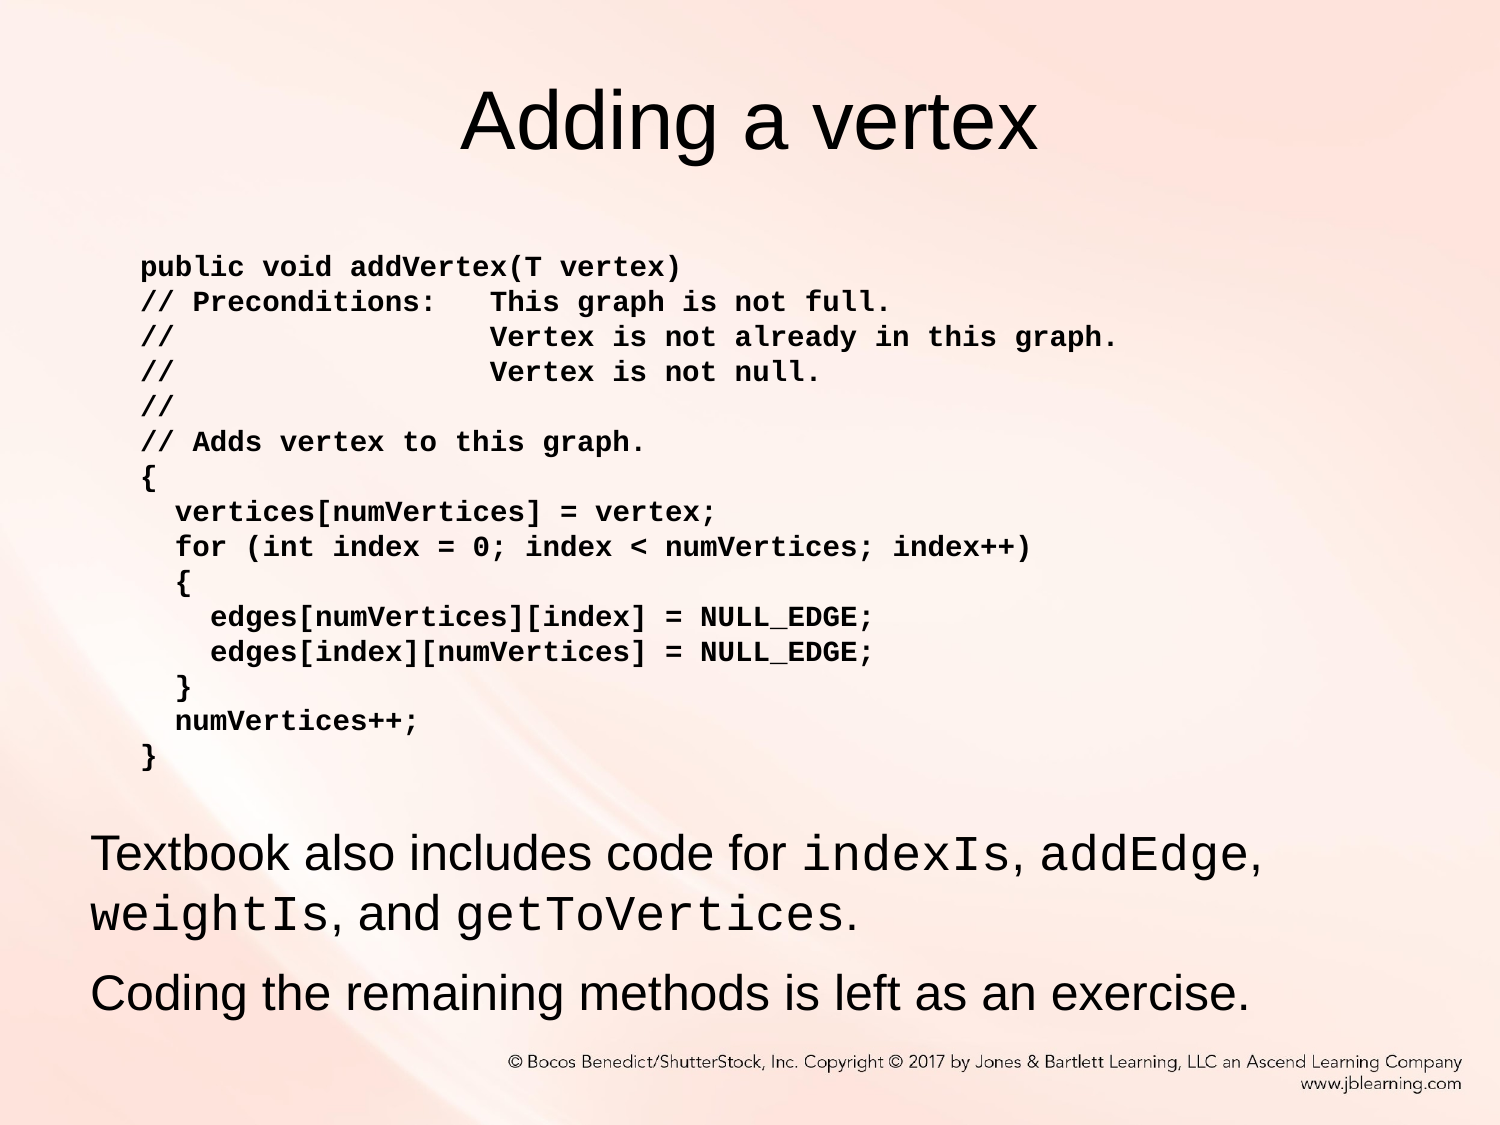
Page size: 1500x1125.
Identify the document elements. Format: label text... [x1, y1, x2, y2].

text_box Textbook also includes code for indexIs, addEdge, weightIs, and getToVertices. Coding the remaining methods is left as an exercise. [75, 812, 1298, 1028]
text_box public void addVertex(T vertex) // Preconditions: This graph is not full. // Vertex is not already in this graph. // Vertex is not null. // // Adds vertex to this graph. { vertices[numVertices] = vertex; for (int index = 0; index < numVertices; index++) { edges[numVertices][index] = NULL_EDGE; edges[index][numVertices] = NULL_EDGE; } numVertices++; } [124, 239, 1142, 786]
picture [0, 0, 1500, 1125]
title Adding a vertex [75, 45, 1425, 188]
